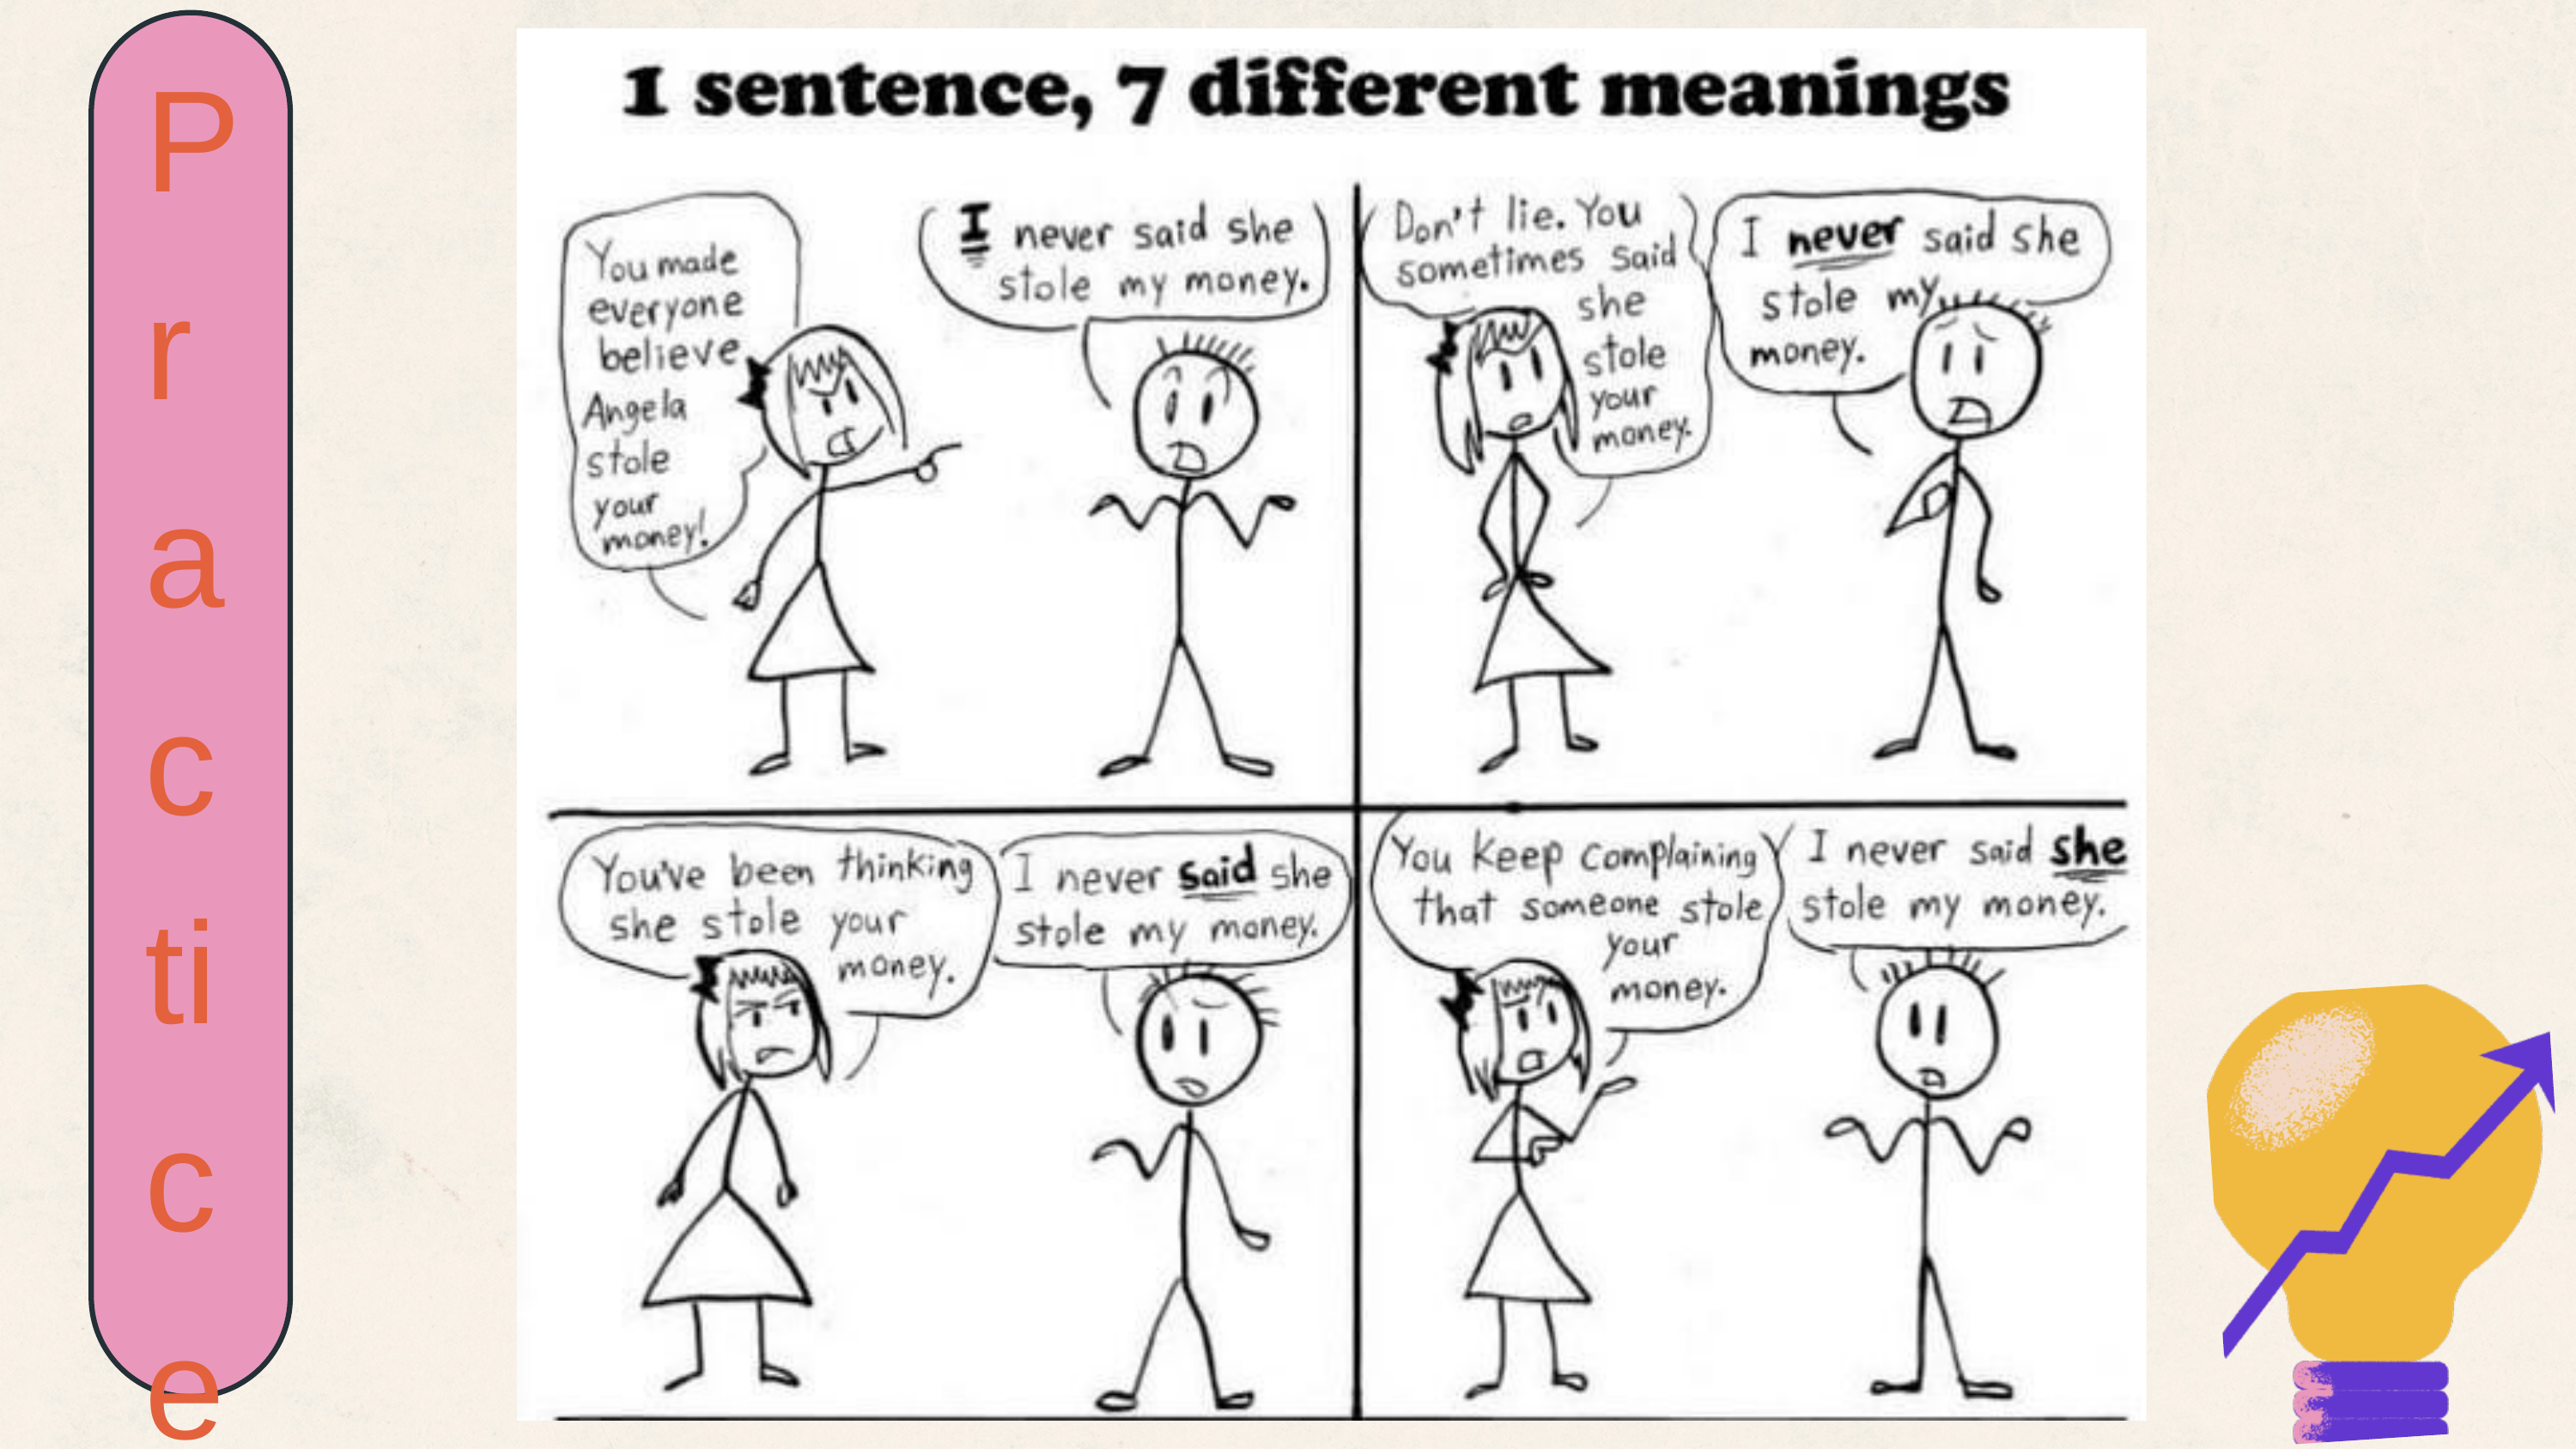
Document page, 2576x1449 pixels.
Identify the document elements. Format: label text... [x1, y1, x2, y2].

text_box [241, 0, 2576, 1449]
text_box [516, 28, 2147, 1421]
text_box [2200, 976, 2576, 1449]
text_box Practice [144, 1407, 241, 1449]
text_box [91, 0, 291, 1397]
text_box [0, 0, 144, 1449]
